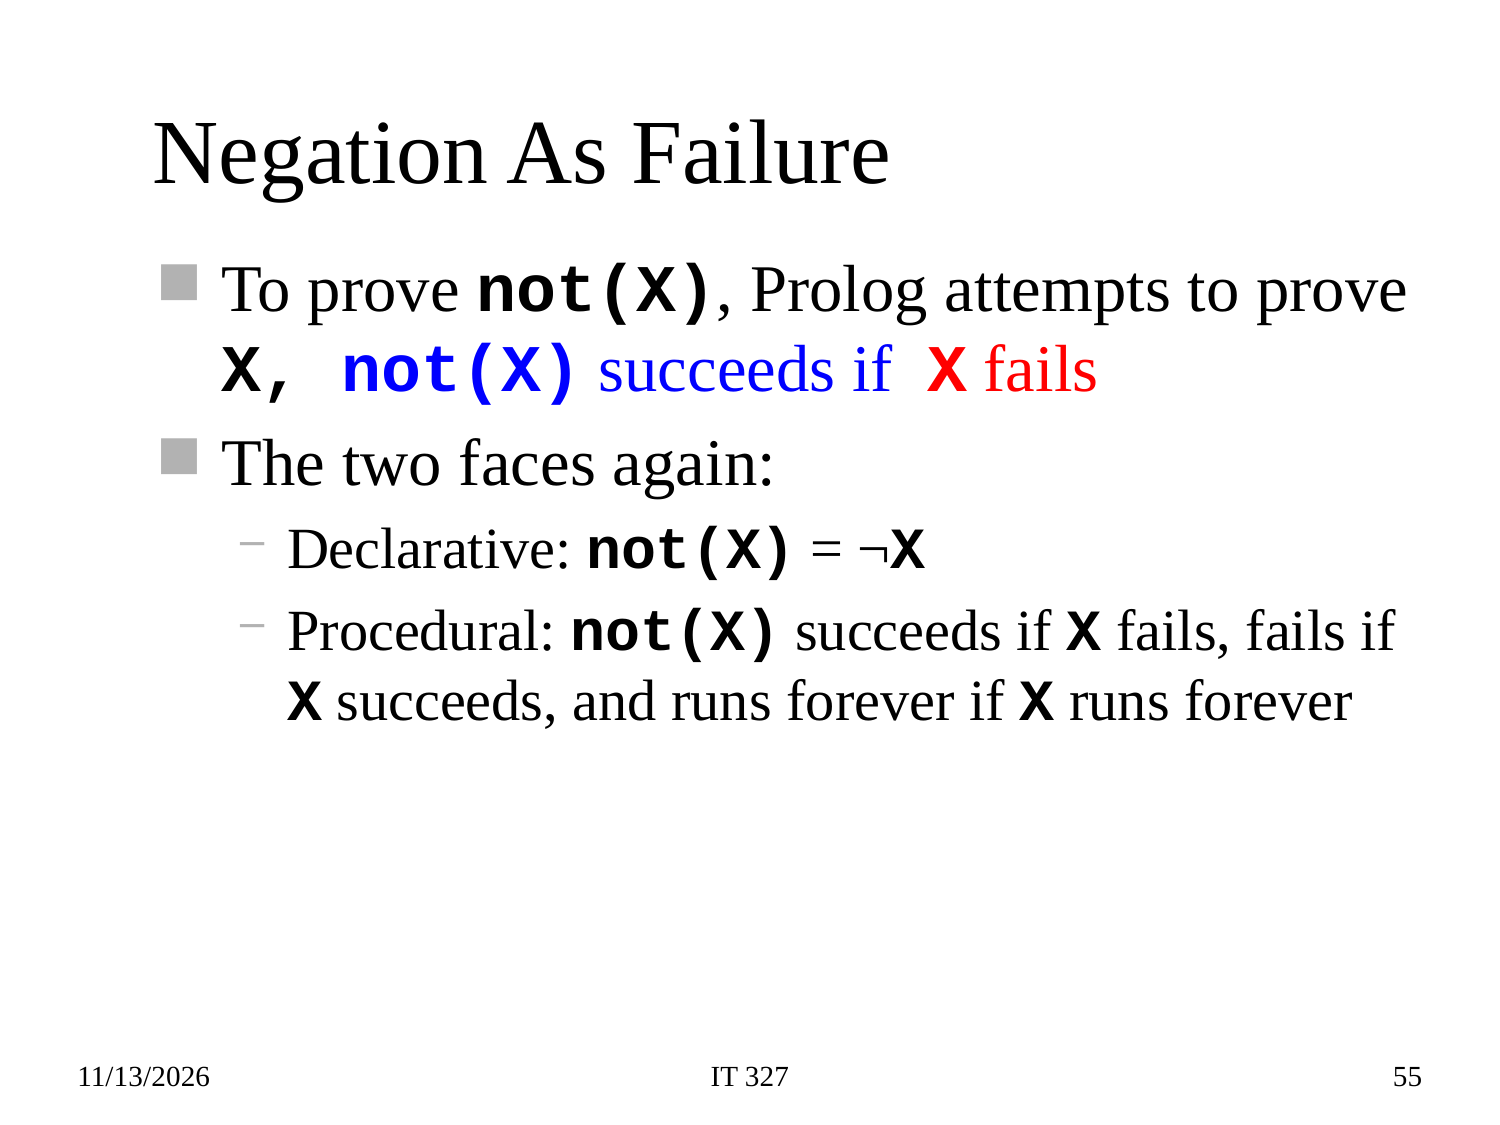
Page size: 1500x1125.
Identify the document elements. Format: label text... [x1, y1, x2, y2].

footer IT 327 [512, 1036, 988, 1113]
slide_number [62, 1036, 488, 1113]
list To prove not(X), Prolog attempts to prove X, not(X) succeeds if X fails The two faces again: Declarative: not(X) = ¬X Procedural: not(X) succeeds if X fails, fails if X succeeds, and runs forever if X runs forever [150, 237, 1450, 788]
slide_number 55 [1124, 1036, 1438, 1113]
title Negation As Failure [137, 56, 1413, 238]
